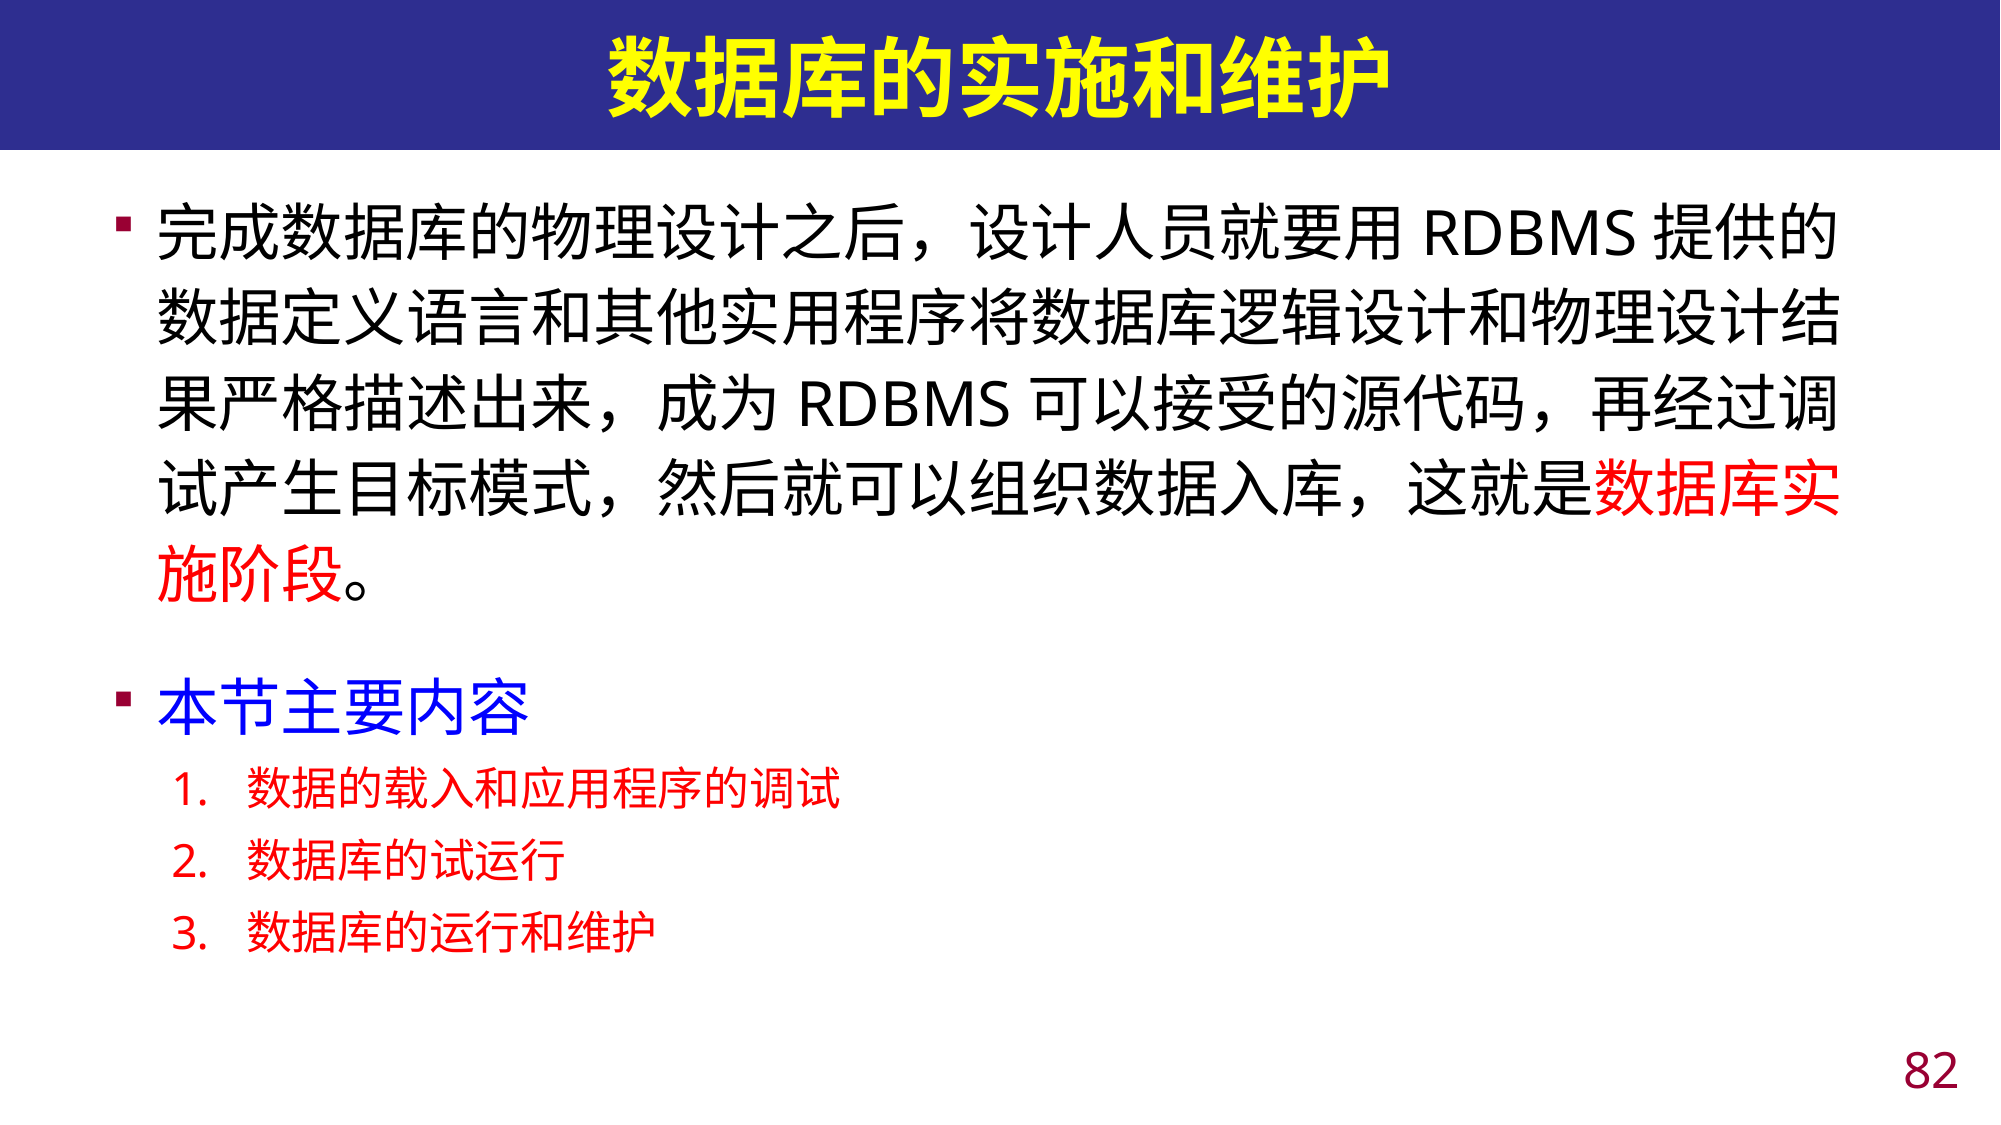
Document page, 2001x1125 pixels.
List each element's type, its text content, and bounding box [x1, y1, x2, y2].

title 数据库的实施和维护 [0, 0, 2000, 150]
list 完成数据库的物理设计之后，设计人员就要用RDBMS提供的数据定义语言和其他实用程序将数据库逻辑设计和物理设计结果严格描述出来，成为RDBMS可以接受的源代码，再经过调试产生目标模式，然后就可以组织数据入库，这就是数据库实施阶段。 本节主要内容 数据的载入和应用程序的调试 数据库的试运行 数据库的运行和维护 [97, 174, 1863, 1073]
slide_number 81 [1550, 1048, 1975, 1096]
